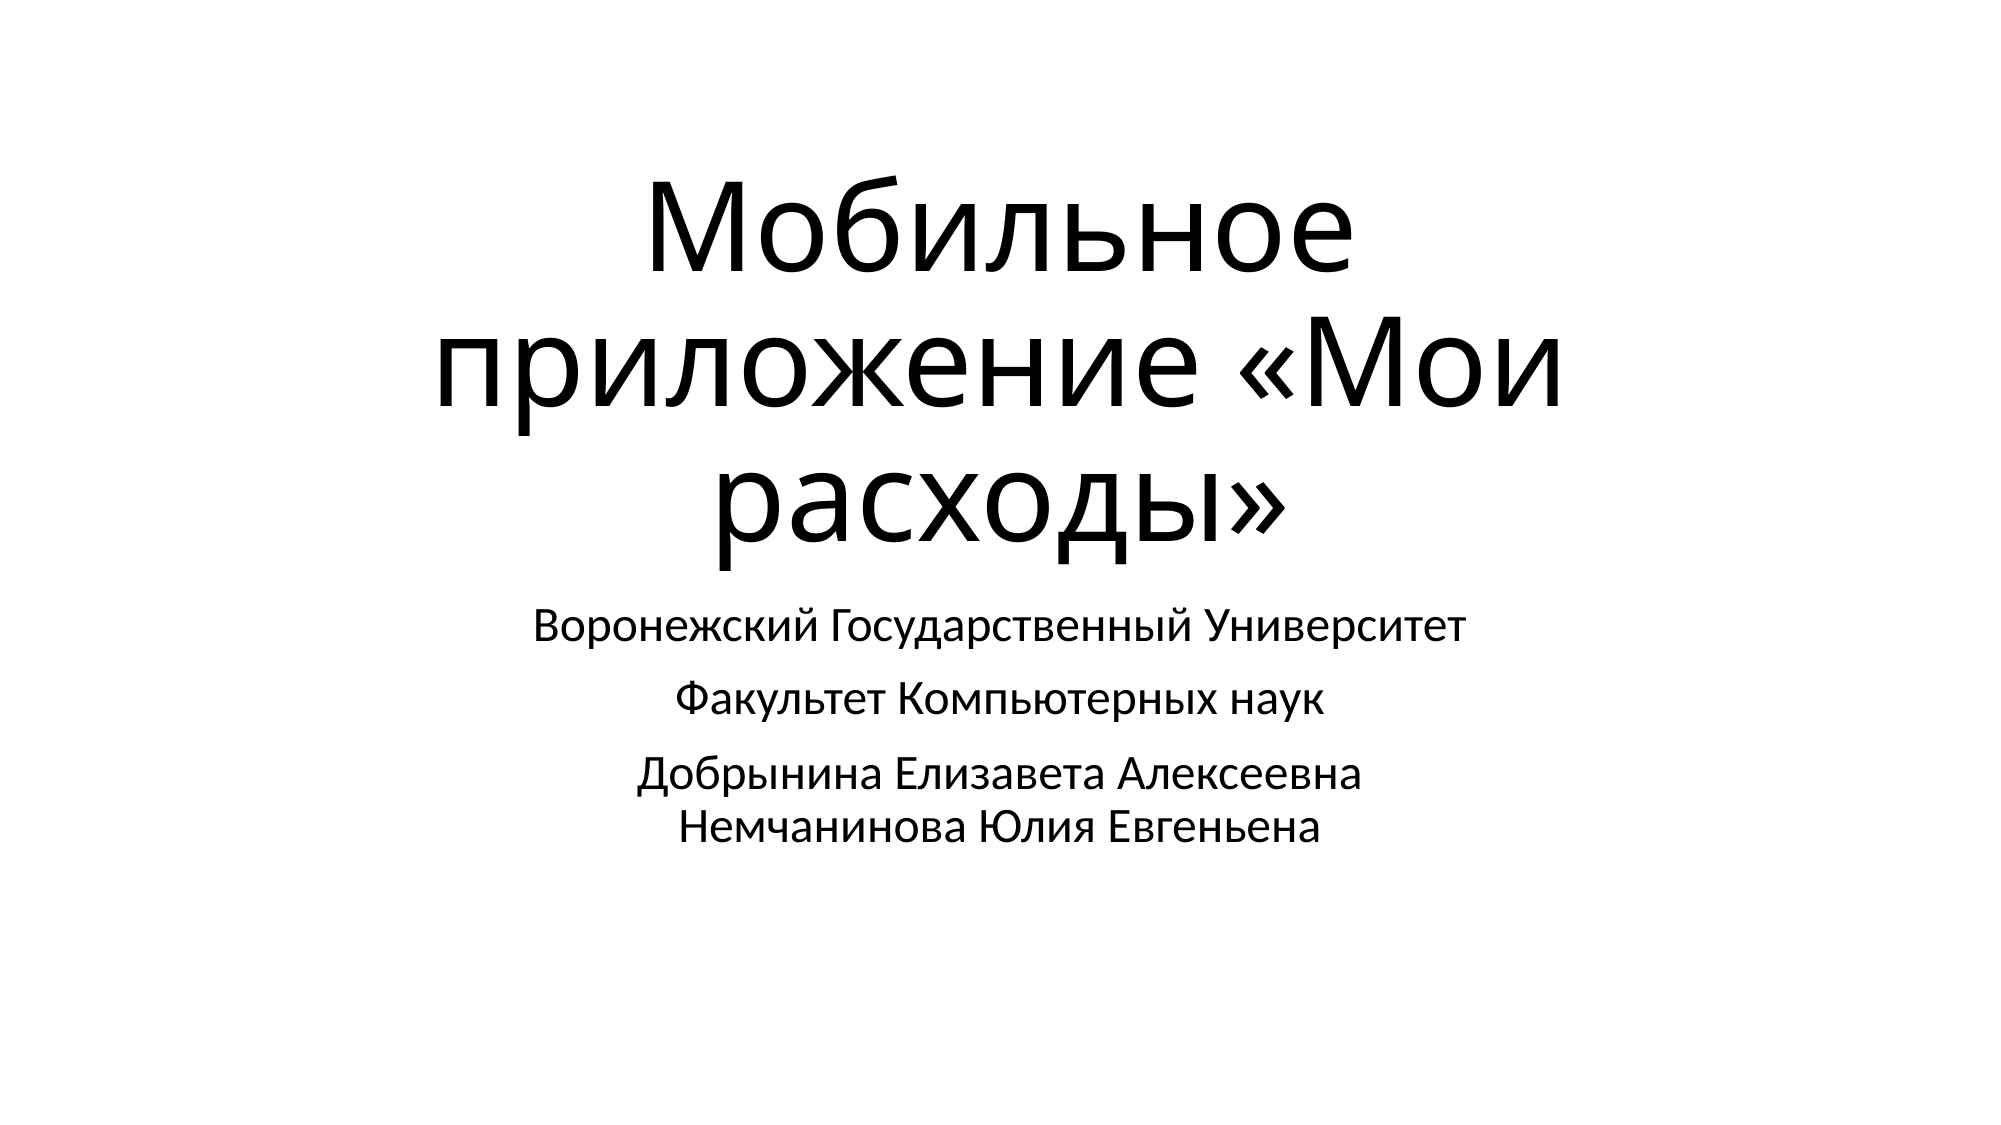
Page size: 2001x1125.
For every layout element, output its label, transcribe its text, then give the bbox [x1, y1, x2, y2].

title Мобильное приложение «Мои расходы» [249, 184, 1750, 576]
subtitle Воронежский Государственный Университет Факультет Компьютерных наук Добрынина Елизавета Алексеевна Немчанинова Юлия Евгеньена [249, 590, 1750, 863]
